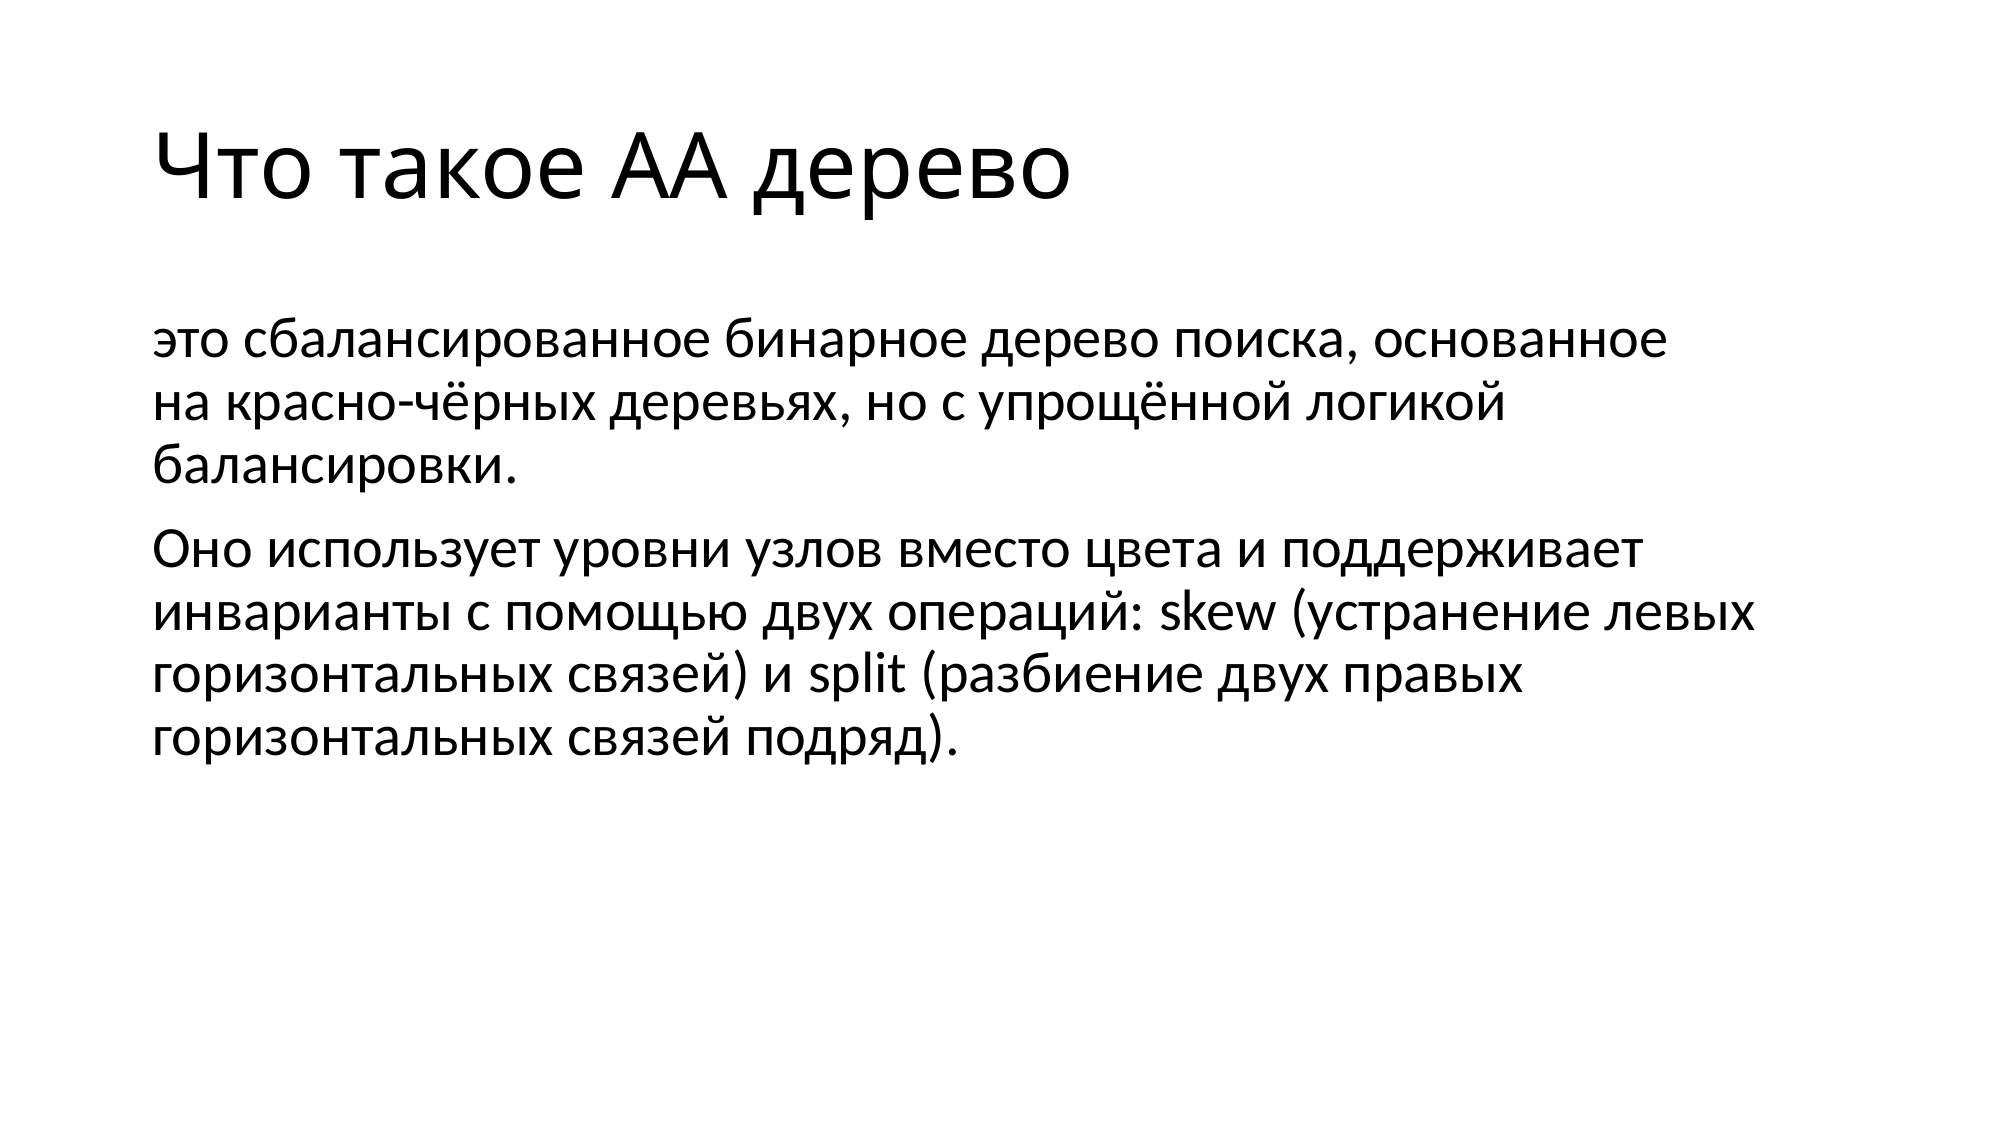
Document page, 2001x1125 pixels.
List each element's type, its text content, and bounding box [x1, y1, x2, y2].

title Что такое АА дерево [137, 59, 1863, 278]
list это сбалансированное бинарное дерево поиска, основанное на красно-чёрных деревьях, но с упрощённой логикой балансировки. Оно использует уровни узлов вместо цвета и поддерживает инварианты с помощью двух операций: skew (устранение левых горизонтальных связей) и split (разбиение двух правых горизонтальных связей подряд). [137, 299, 1863, 1014]
